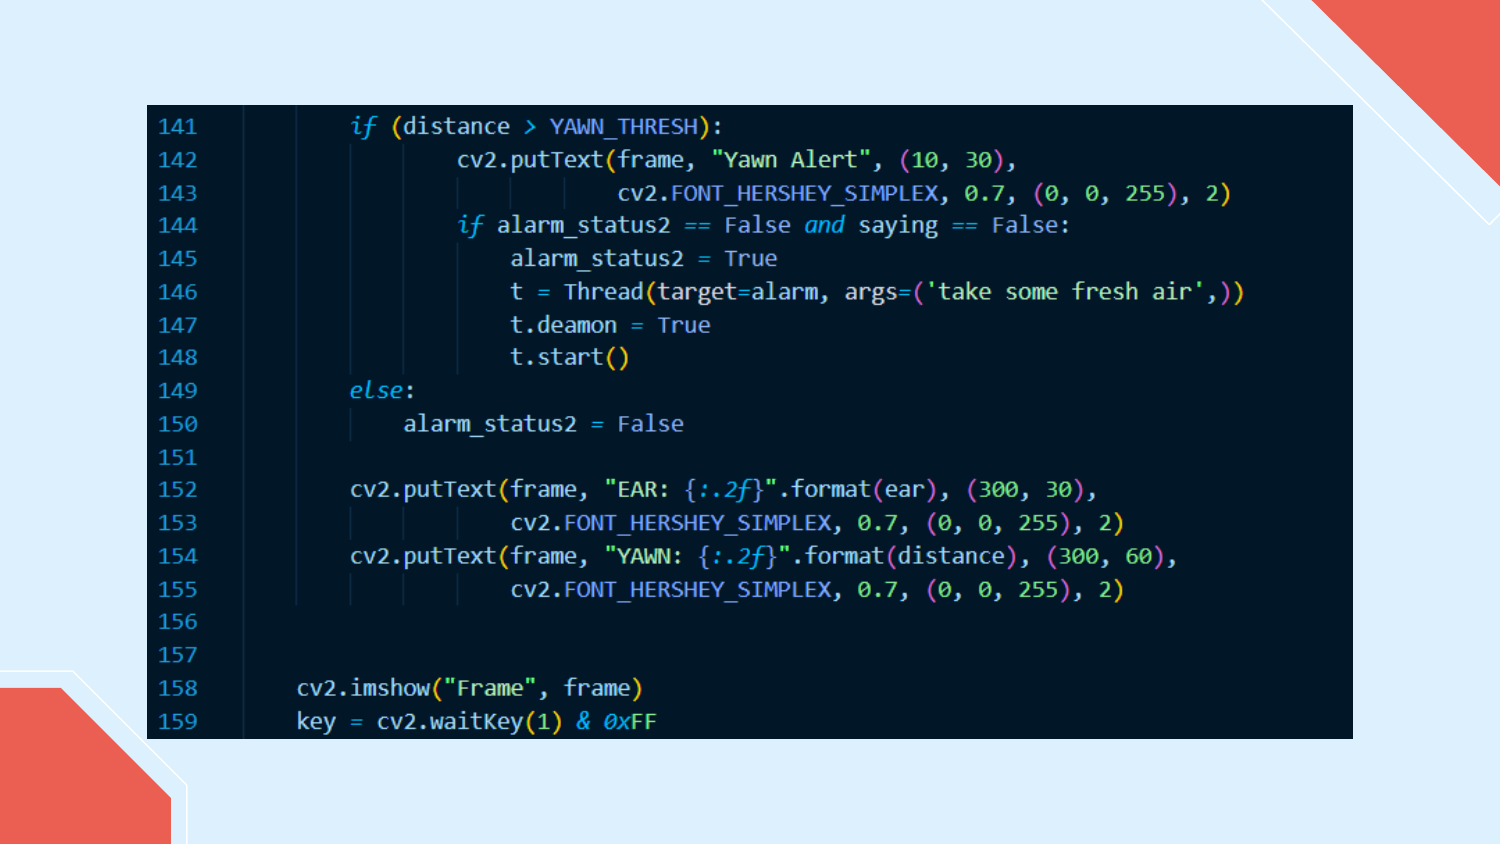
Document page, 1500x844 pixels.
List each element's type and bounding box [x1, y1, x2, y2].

picture [147, 105, 1353, 739]
